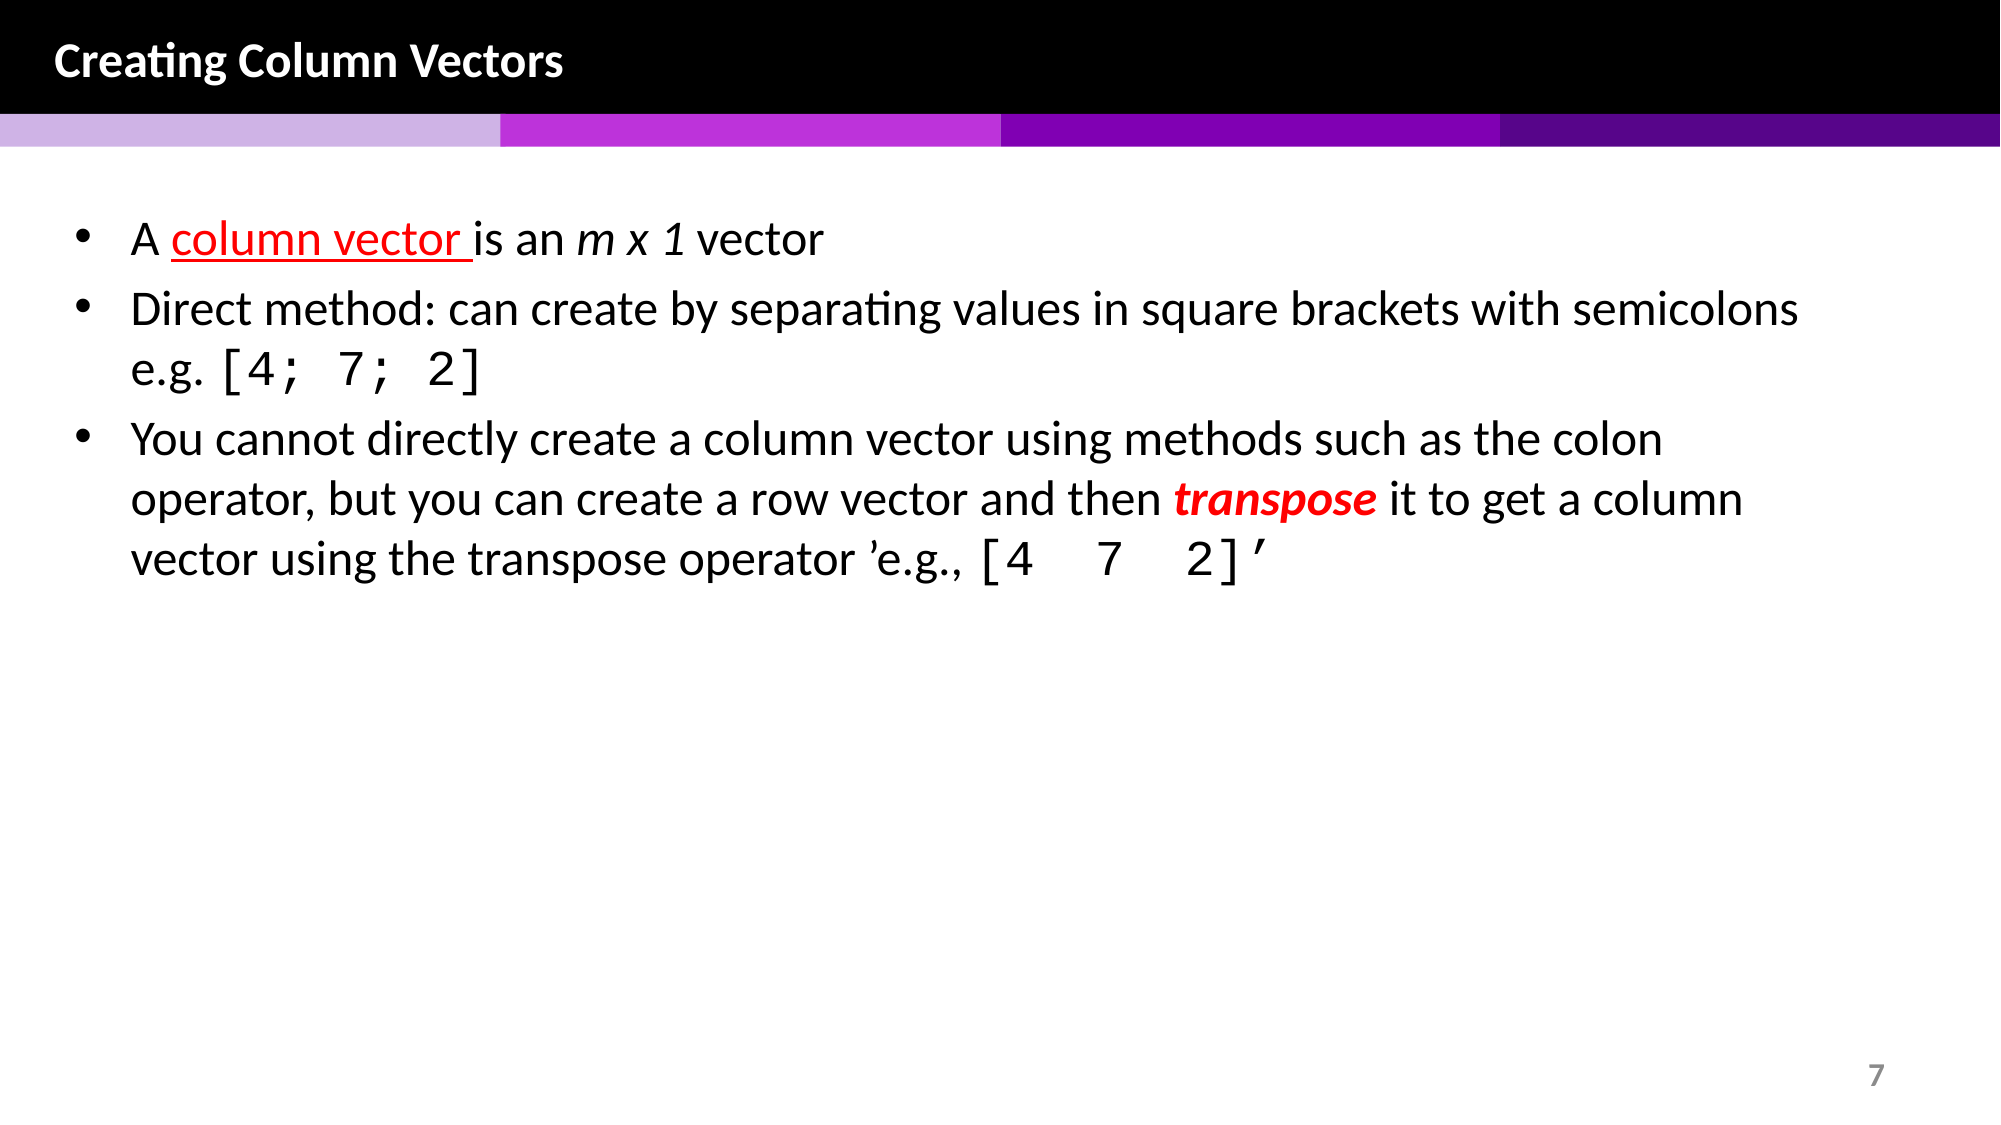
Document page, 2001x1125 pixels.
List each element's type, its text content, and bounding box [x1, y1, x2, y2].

text_box A column vector is an m x 1 vector Direct method: can create by separating values in square brackets with semicolons e.g. [4; 7; 2] You cannot directly create a column vector using methods such as the colon operator, but you can create a row vector and then transpose it to get a column vector using the transpose operator ’e.g., [4 7 2]’ [59, 198, 1823, 919]
list Creating Column Vectors [39, 1, 1964, 114]
